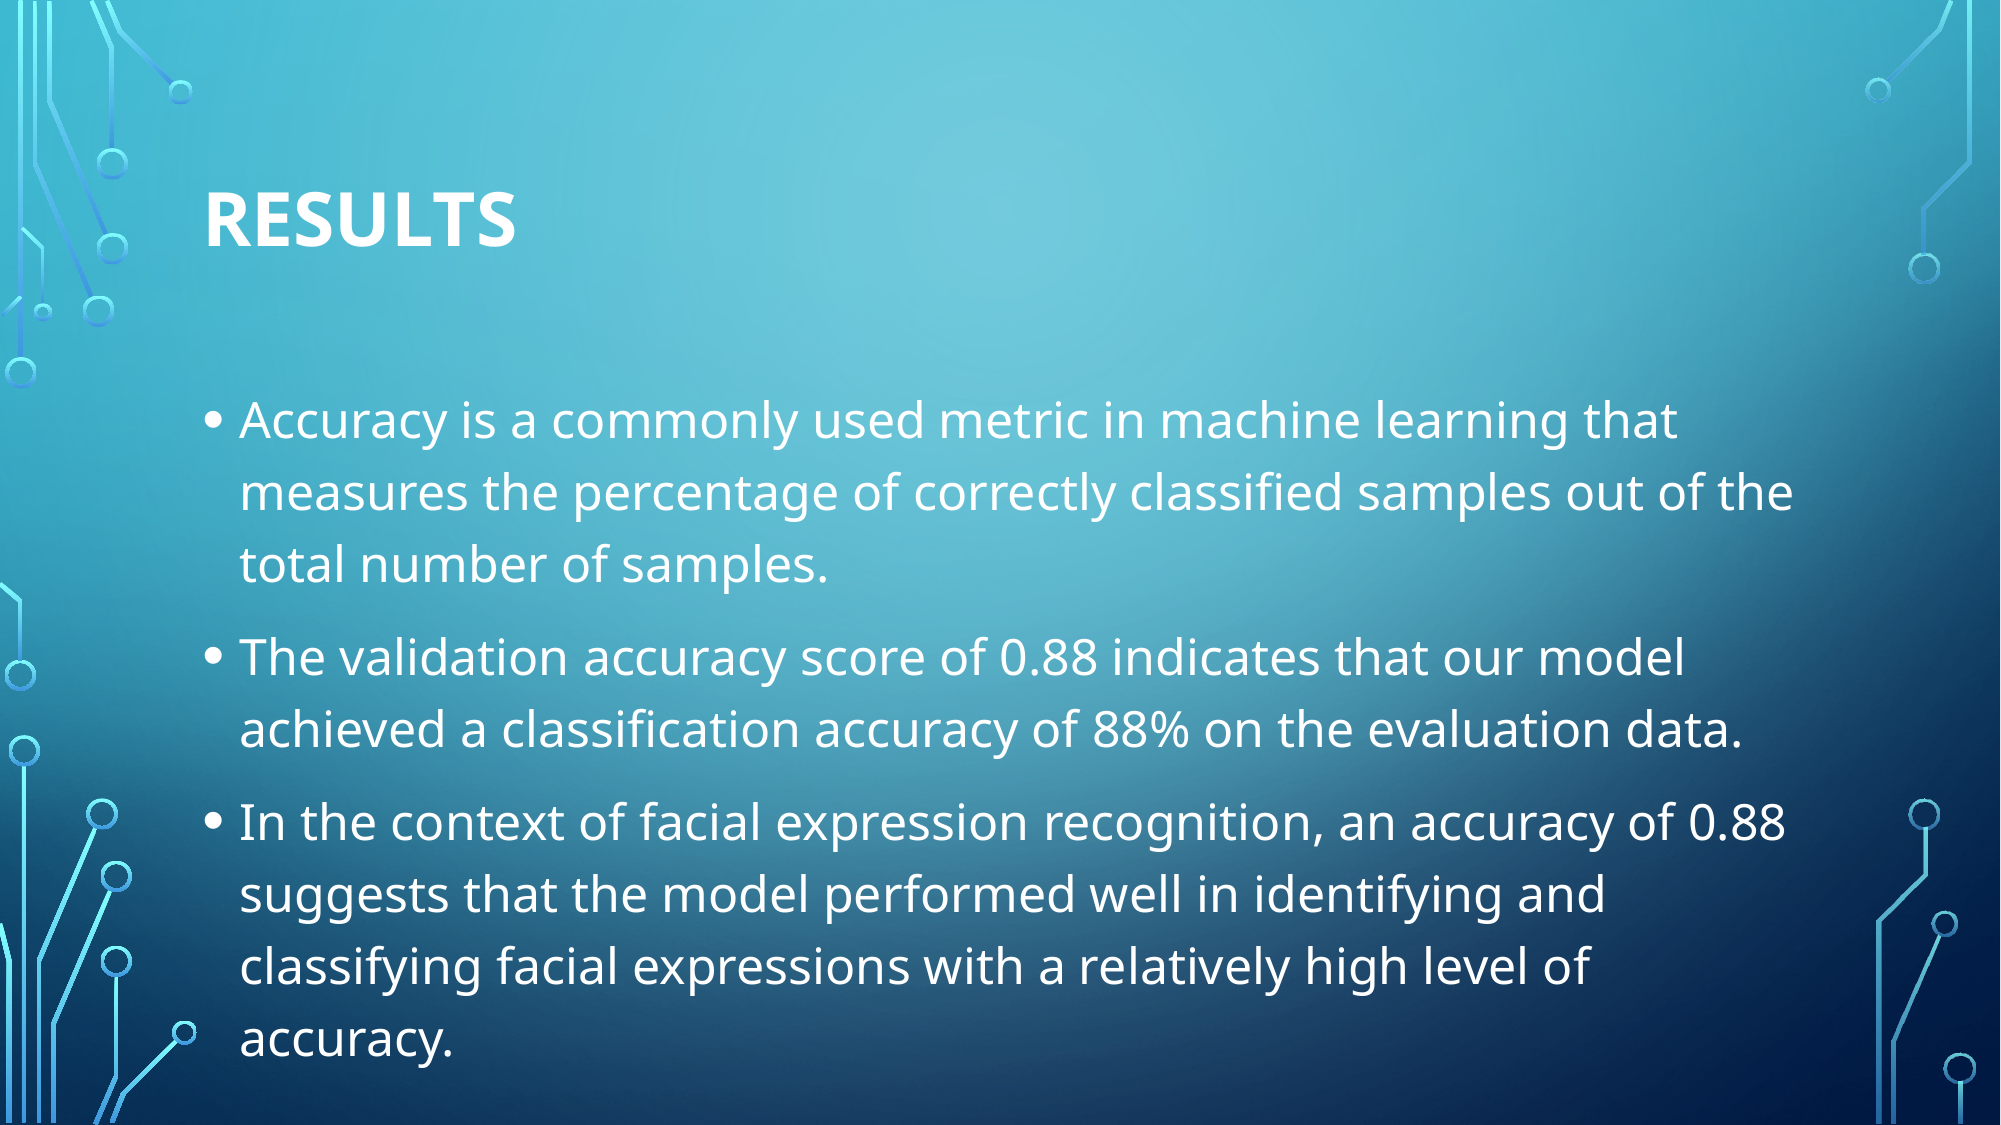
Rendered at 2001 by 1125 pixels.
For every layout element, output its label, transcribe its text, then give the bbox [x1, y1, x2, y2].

title Results [187, 101, 1813, 344]
list Accuracy is a commonly used metric in machine learning that measures the percentage of correctly classified samples out of the total number of samples. The validation accuracy score of 0.88 indicates that our model achieved a classification accuracy of 88% on the evaluation data. In the context of facial expression recognition, an accuracy of 0.88 suggests that the model performed well in identifying and classifying facial expressions with a relatively high level of accuracy. [187, 369, 1813, 950]
